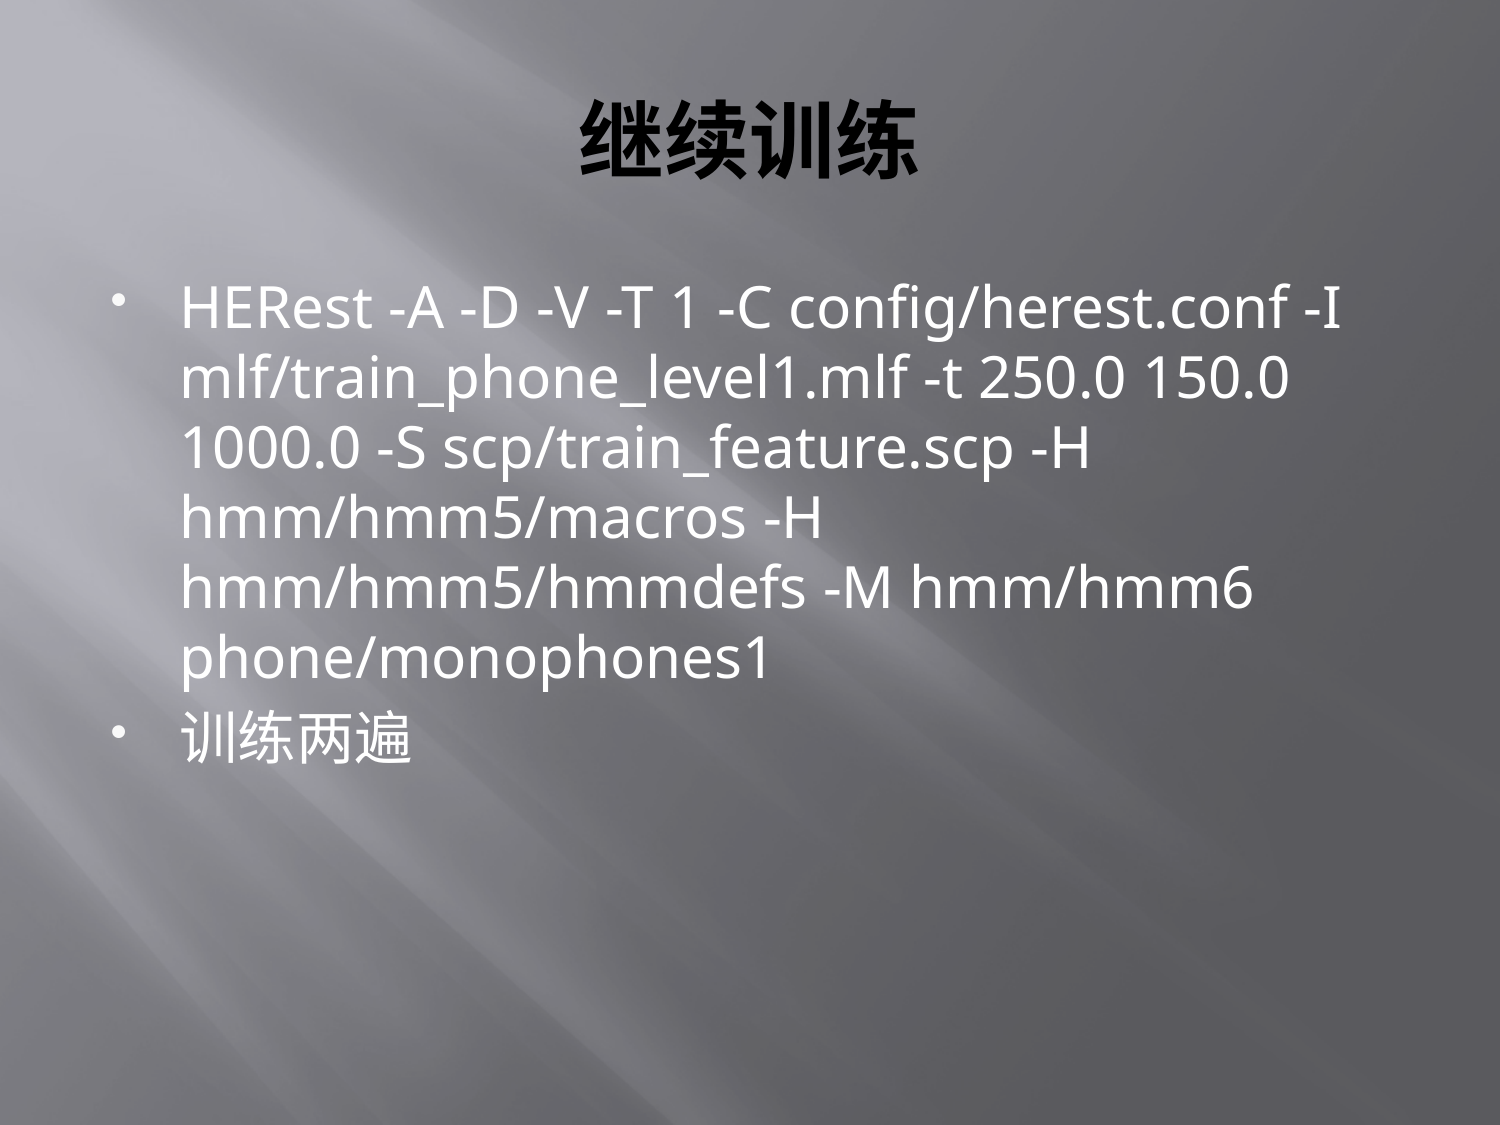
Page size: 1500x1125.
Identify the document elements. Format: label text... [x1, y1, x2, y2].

title 继续训练 [75, 45, 1425, 233]
list HERest -A -D -V -T 1 -C config/herest.conf -I mlf/train_phone_level1.mlf -t 250.0 150.0 1000.0 -S scp/train_feature.scp -H hmm/hmm5/macros -H hmm/hmm5/hmmdefs -M hmm/hmm6 phone/monophones1 训练两遍 [75, 262, 1425, 1035]
